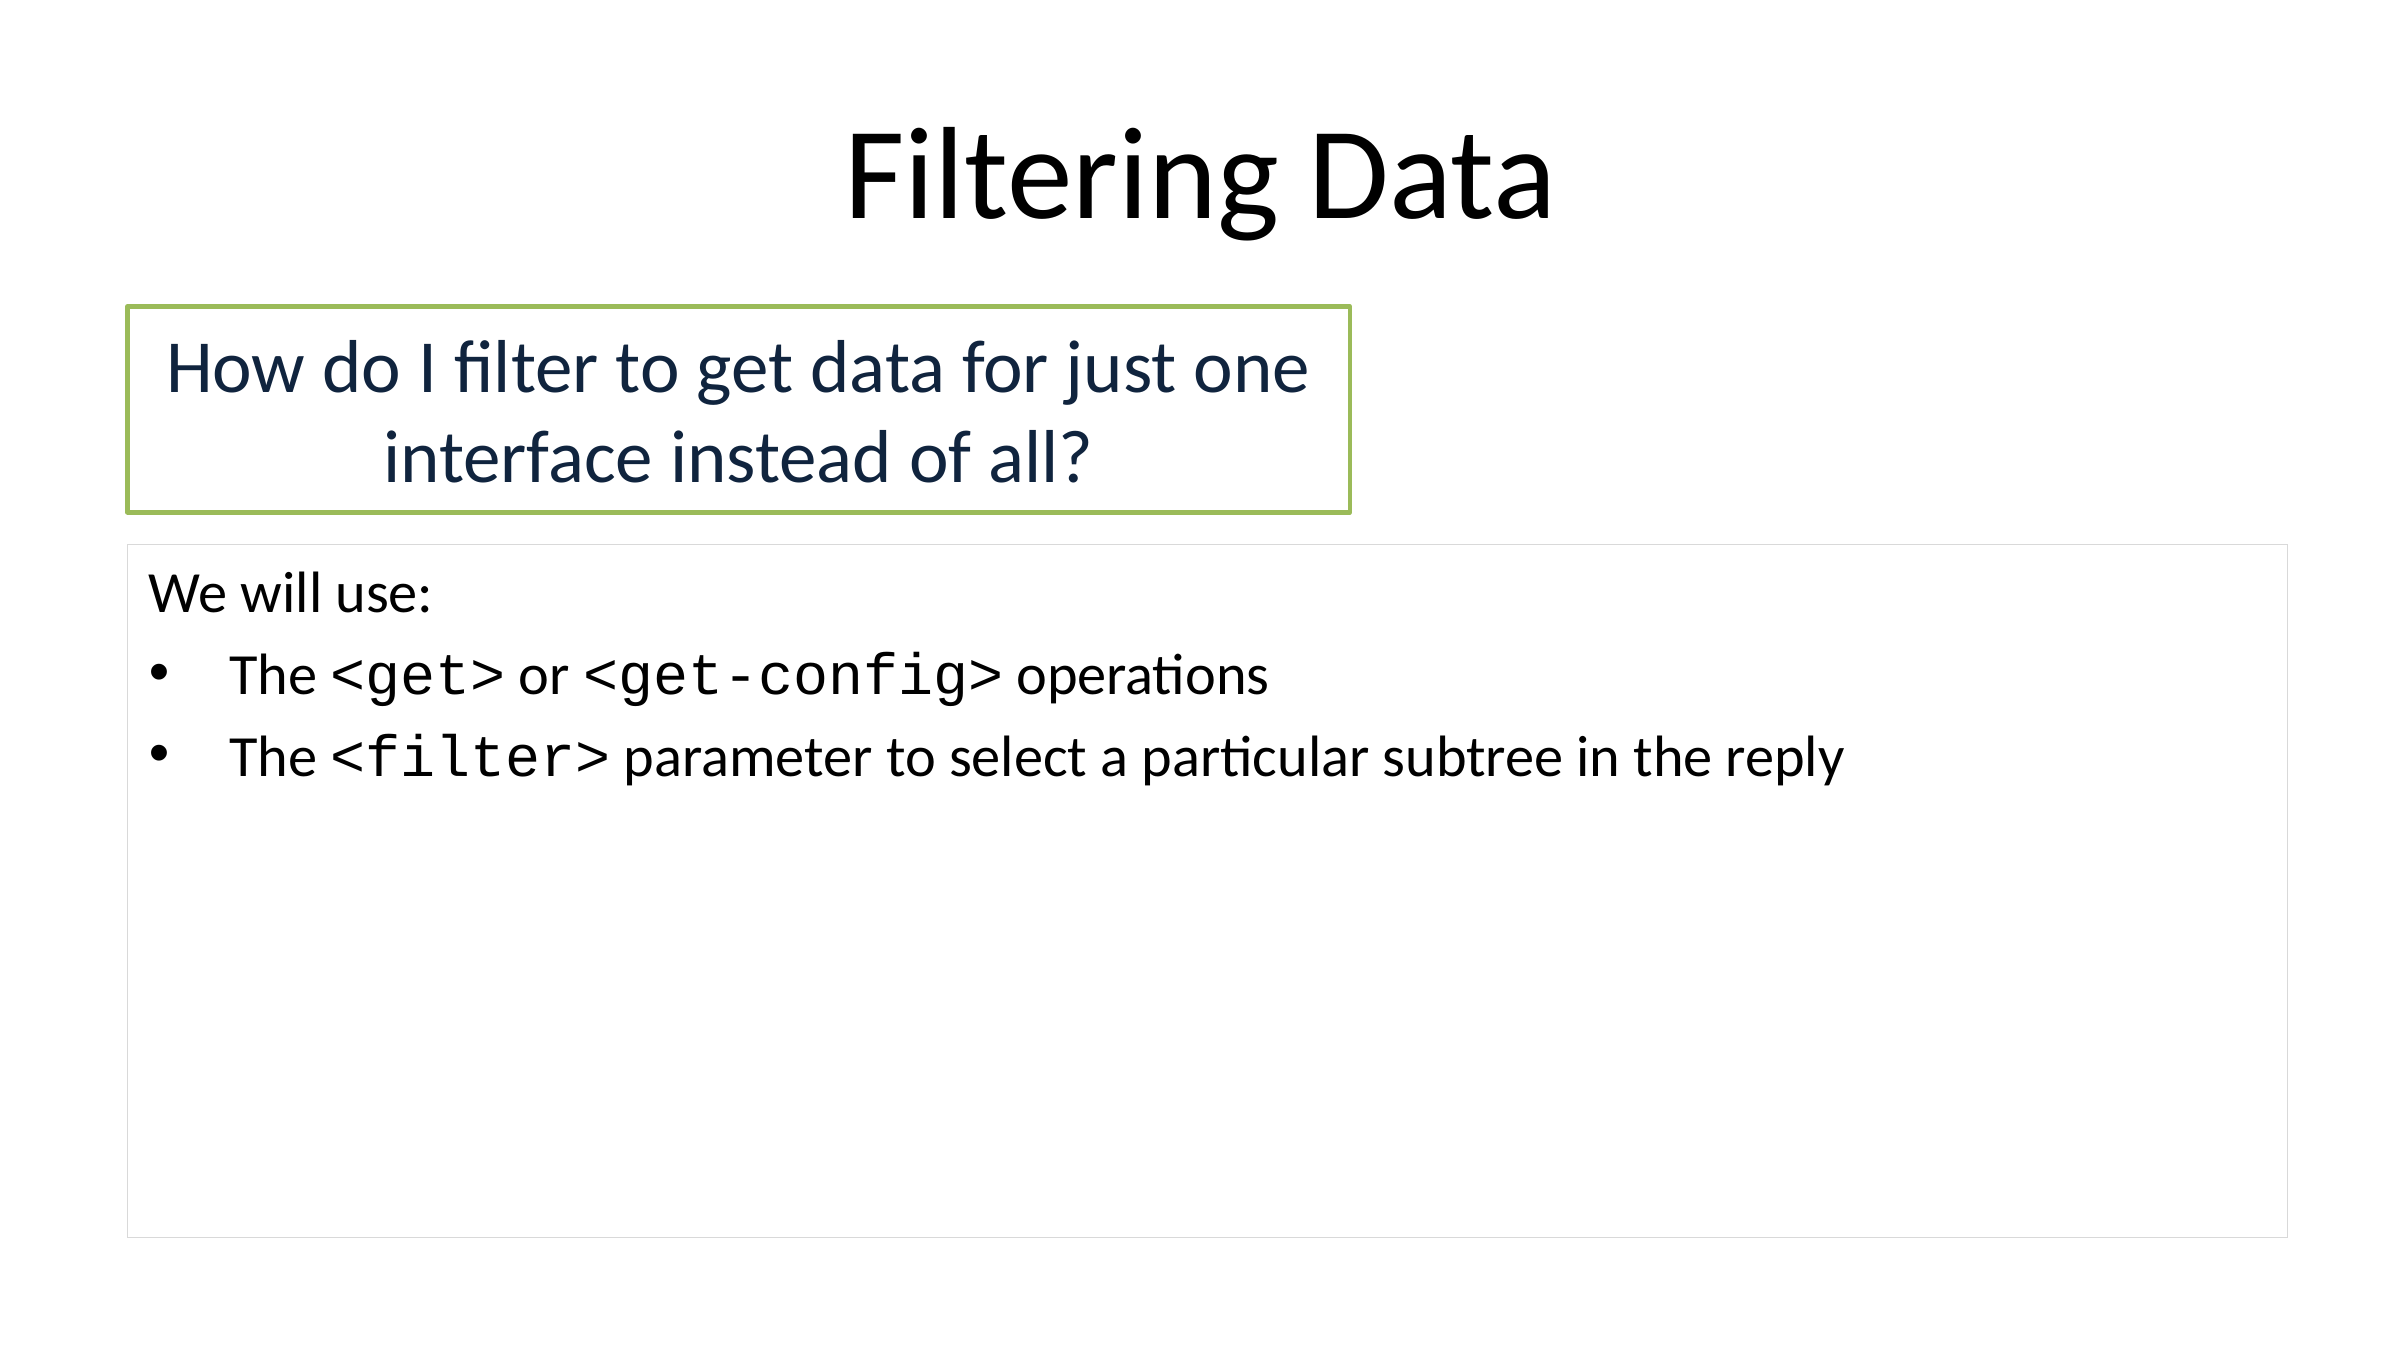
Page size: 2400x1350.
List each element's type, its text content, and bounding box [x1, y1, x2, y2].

text_box How do I filter to get data for just one interface instead of all? [125, 304, 1352, 515]
list We will use: The <get> or <get-config> operations The <filter> parameter to select a particular subtree in the reply [127, 544, 2288, 1238]
title Filtering Data [120, 54, 2280, 279]
